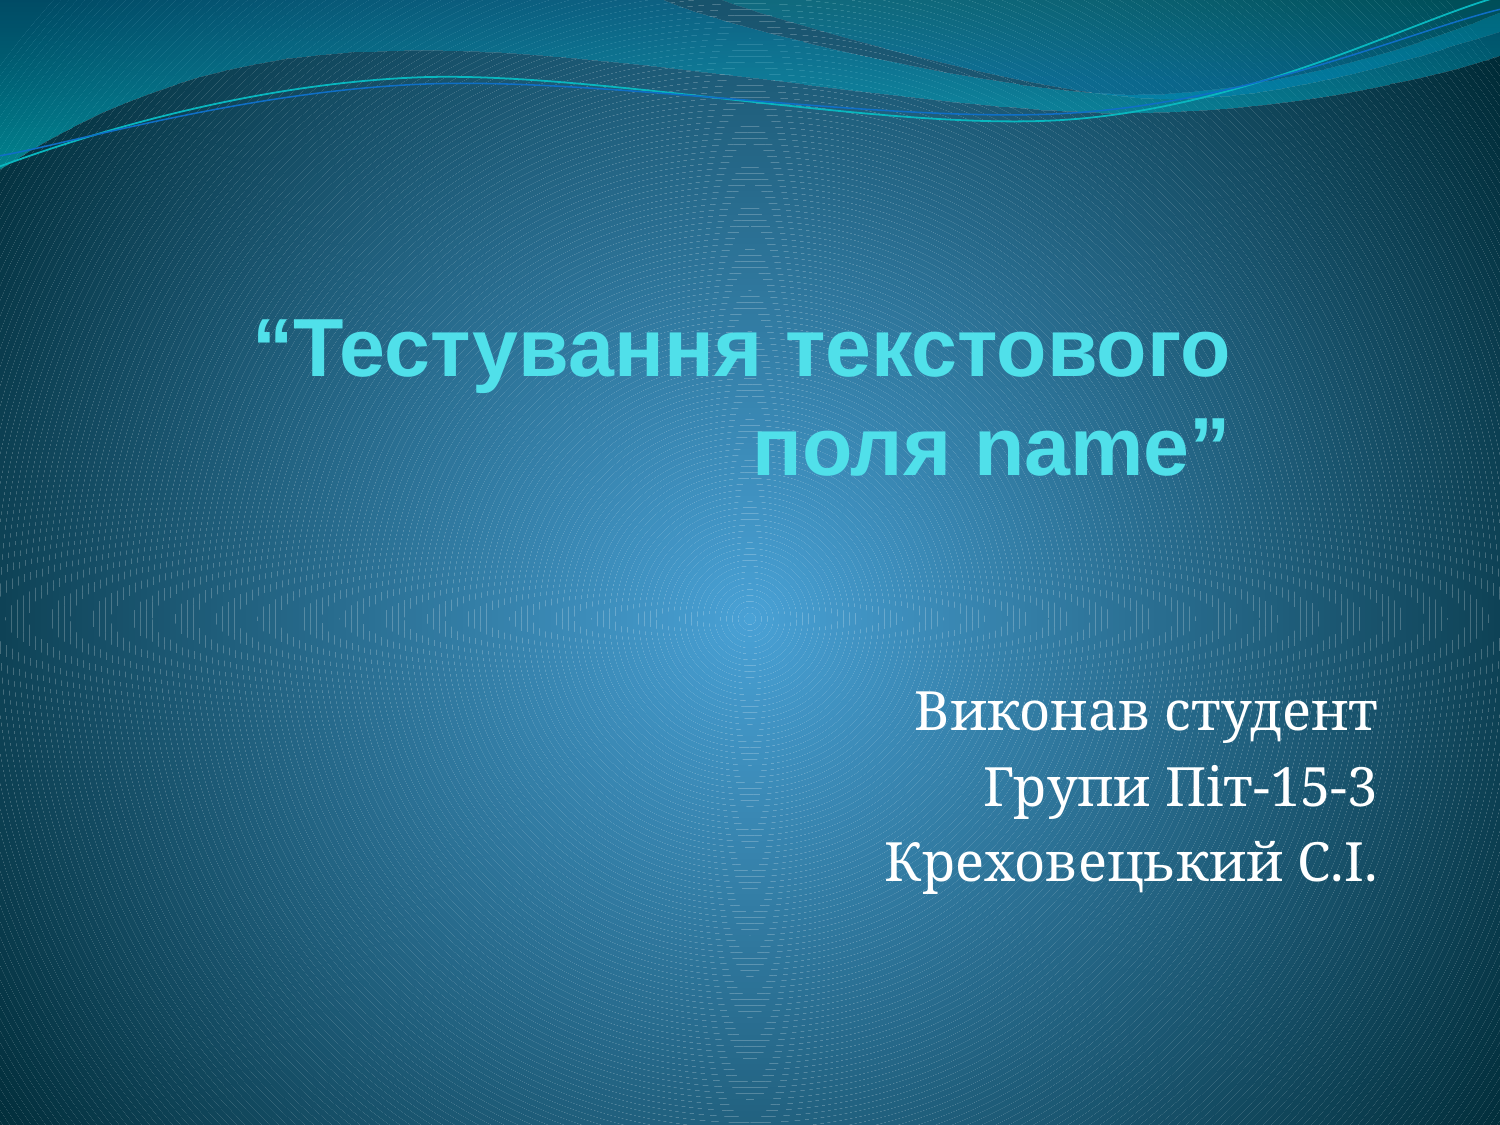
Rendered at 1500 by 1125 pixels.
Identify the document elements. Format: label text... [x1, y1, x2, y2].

title “Тестування текстового поля name” [112, 290, 1235, 591]
subtitle Виконав студент Групи Піт-15-3 Креховецький С.І. [100, 668, 1389, 957]
